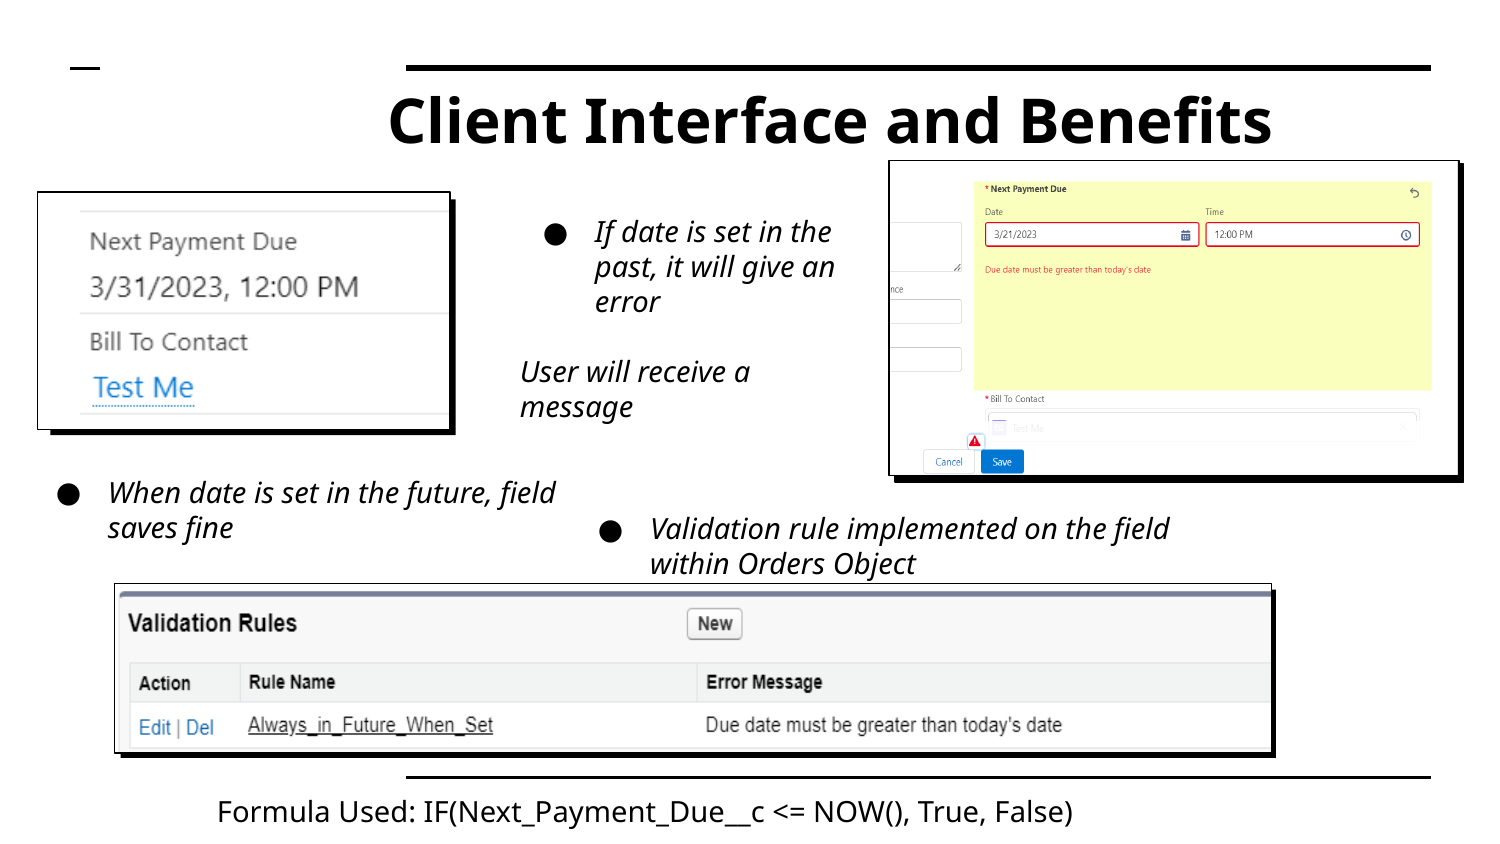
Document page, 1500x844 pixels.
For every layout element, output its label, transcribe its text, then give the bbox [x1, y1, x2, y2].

text_box If date is set in the past, it will give an error User will receive a message [505, 198, 881, 439]
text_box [115, 583, 1277, 759]
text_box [38, 192, 456, 436]
text_box When date is set in the future, field saves fine [17, 459, 598, 559]
text_box Formula Used: IF(Next_Payment_Due__c <= NOW(), True, False) [201, 778, 1137, 843]
text_box Validation rule implemented on the field within Orders Object [560, 495, 1271, 582]
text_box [889, 161, 1464, 483]
title Client Interface and Benefits [372, 66, 1410, 171]
